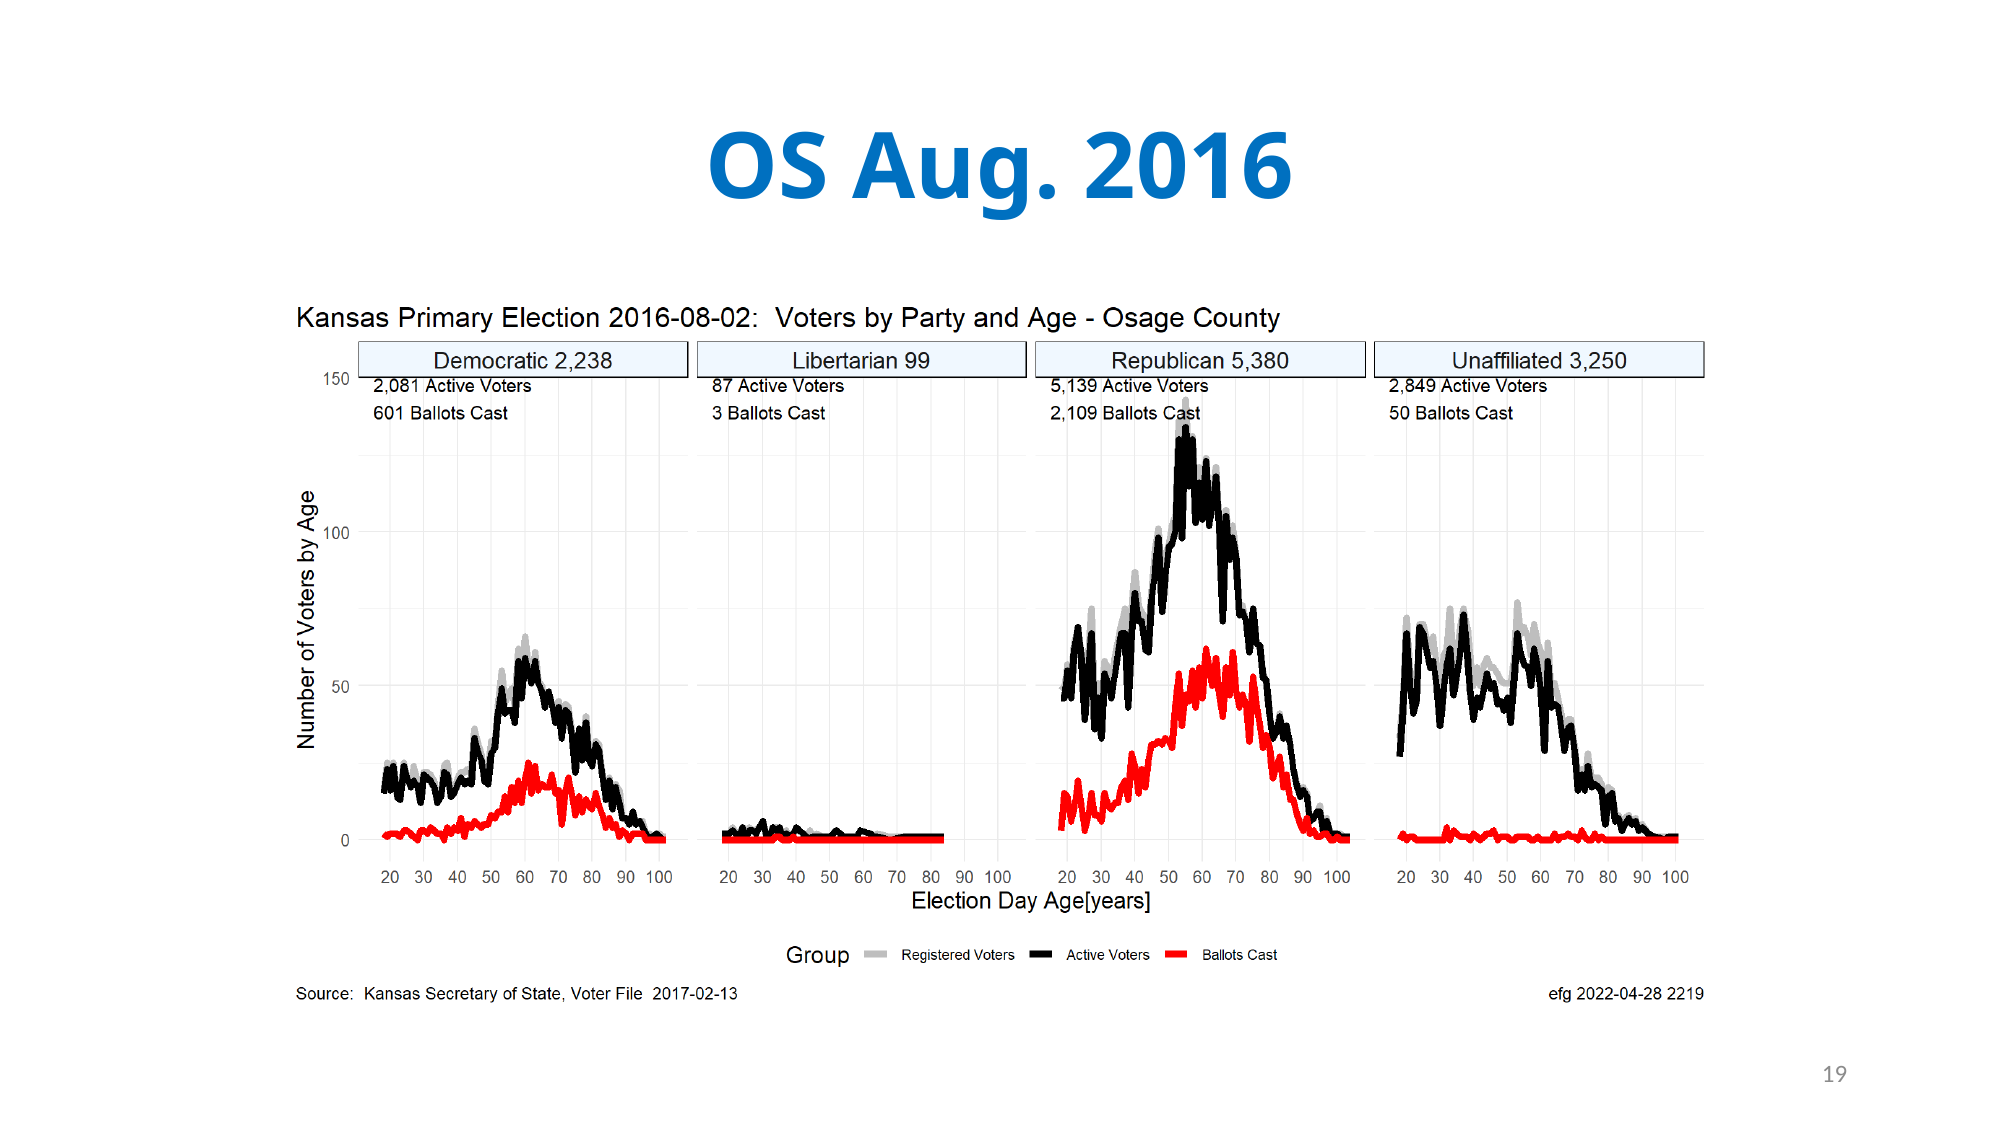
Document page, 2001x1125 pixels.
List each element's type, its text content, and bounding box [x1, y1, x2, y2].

title OS Aug. 2016 [137, 59, 1863, 278]
picture [287, 297, 1713, 1011]
slide_number ‹#› [1412, 1042, 1863, 1103]
